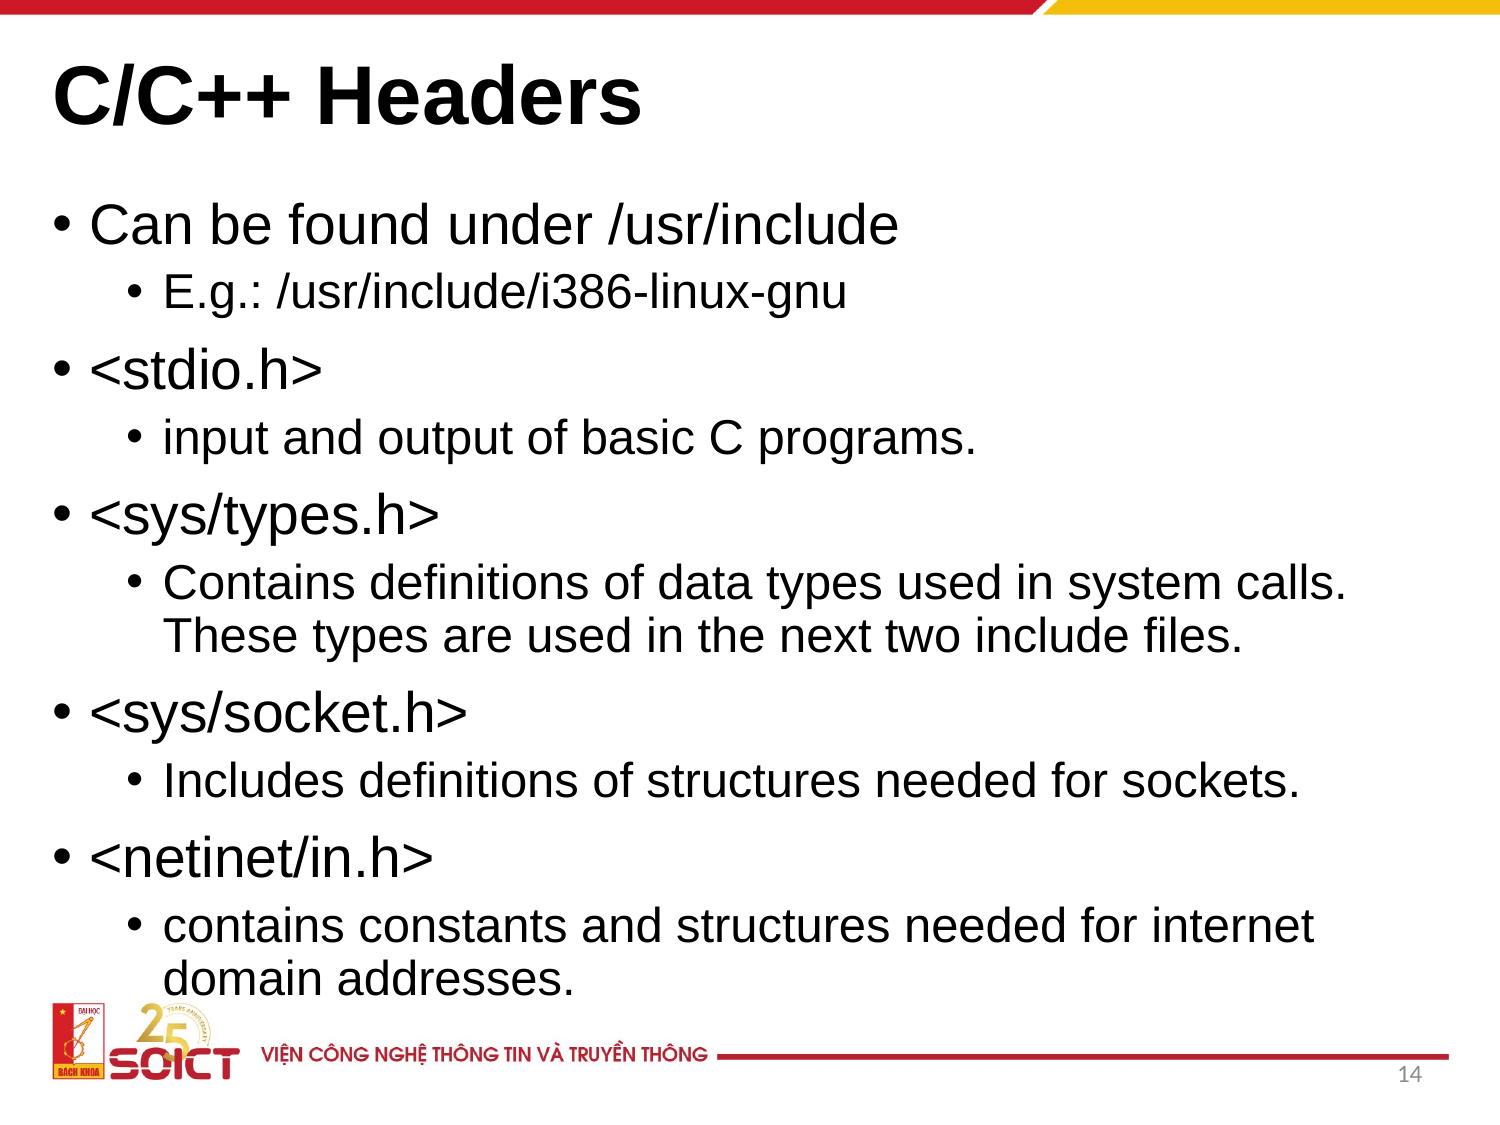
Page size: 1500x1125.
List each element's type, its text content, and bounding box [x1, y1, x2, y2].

picture [0, 0, 1500, 1125]
title C/C++ Headers [37, 20, 1438, 175]
list Can be found under /usr/include E.g.: /usr/include/i386-linux-gnu <stdio.h> input and output of basic C programs. <sys/types.h> Contains definitions of data types used in system calls. These types are used in the next two include files. <sys/socket.h> Includes definitions of structures needed for sockets. <netinet/in.h> contains constants and structures needed for internet domain addresses. [37, 187, 1438, 1014]
slide_number 14 [1059, 1042, 1438, 1103]
